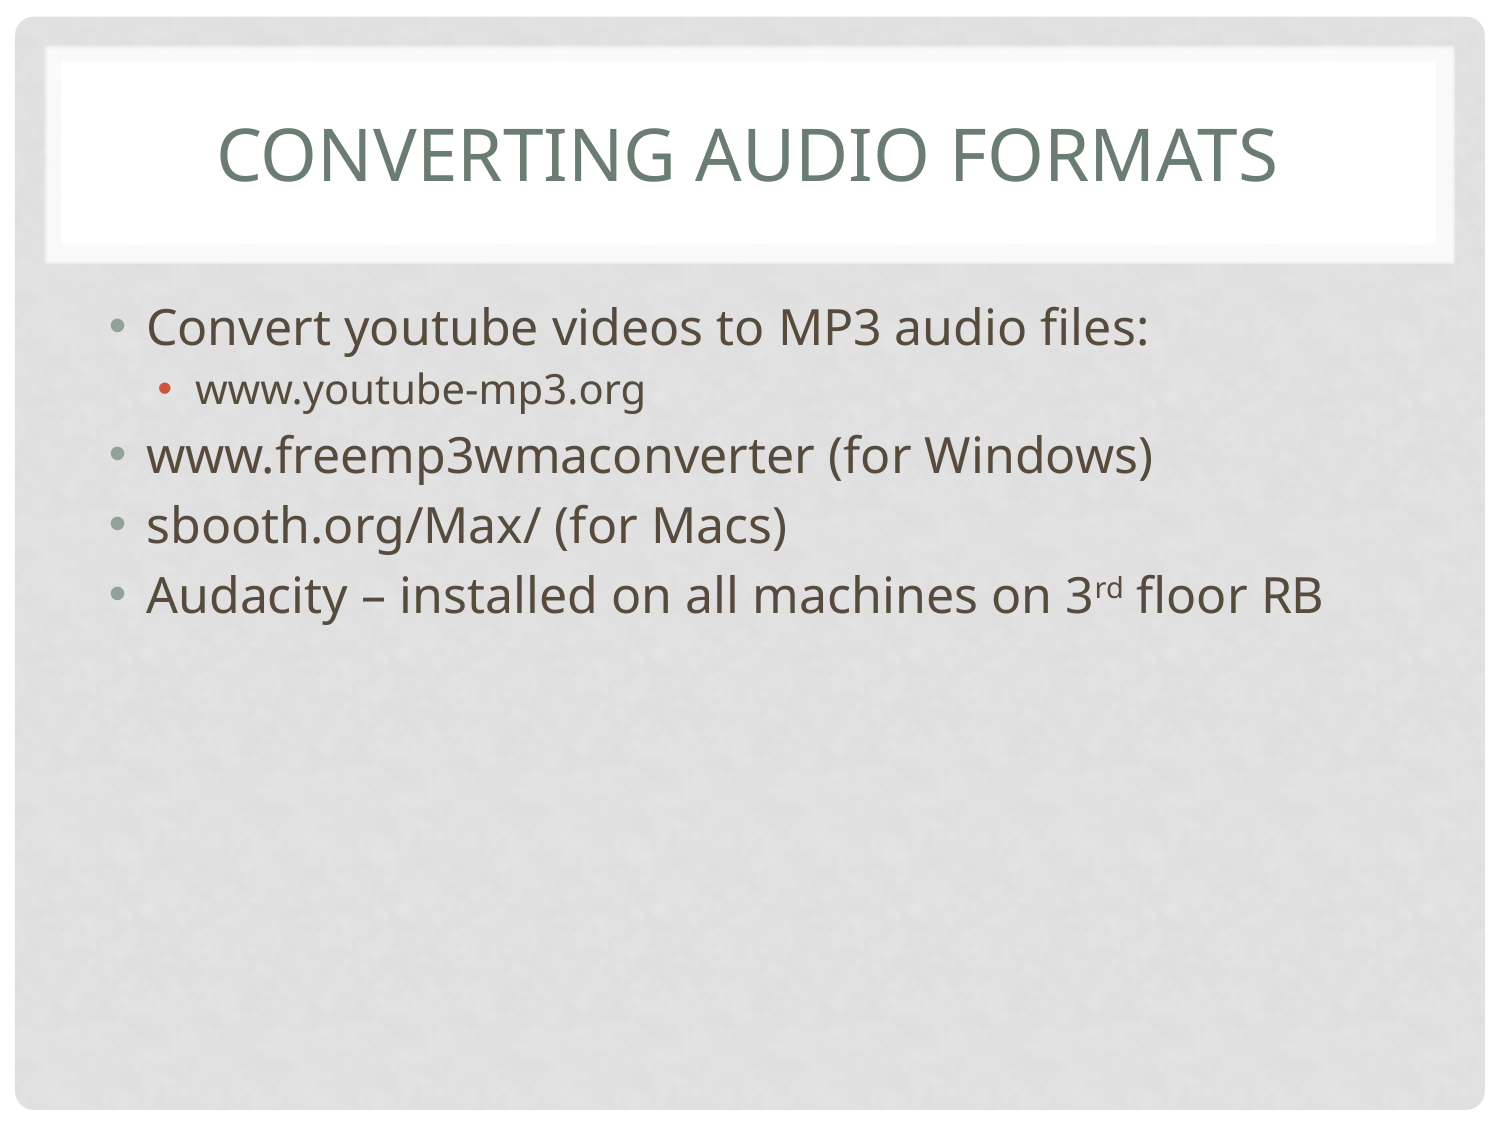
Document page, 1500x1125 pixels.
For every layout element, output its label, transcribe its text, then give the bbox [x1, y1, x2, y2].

list Convert youtube videos to MP3 audio files: www.youtube-mp3.org www.freemp3wmaconverter (for Windows) sbooth.org/Max/ (for Macs) Audacity – installed on all machines on 3rd floor RB [75, 287, 1425, 1005]
title Converting audio formats [69, 66, 1425, 238]
